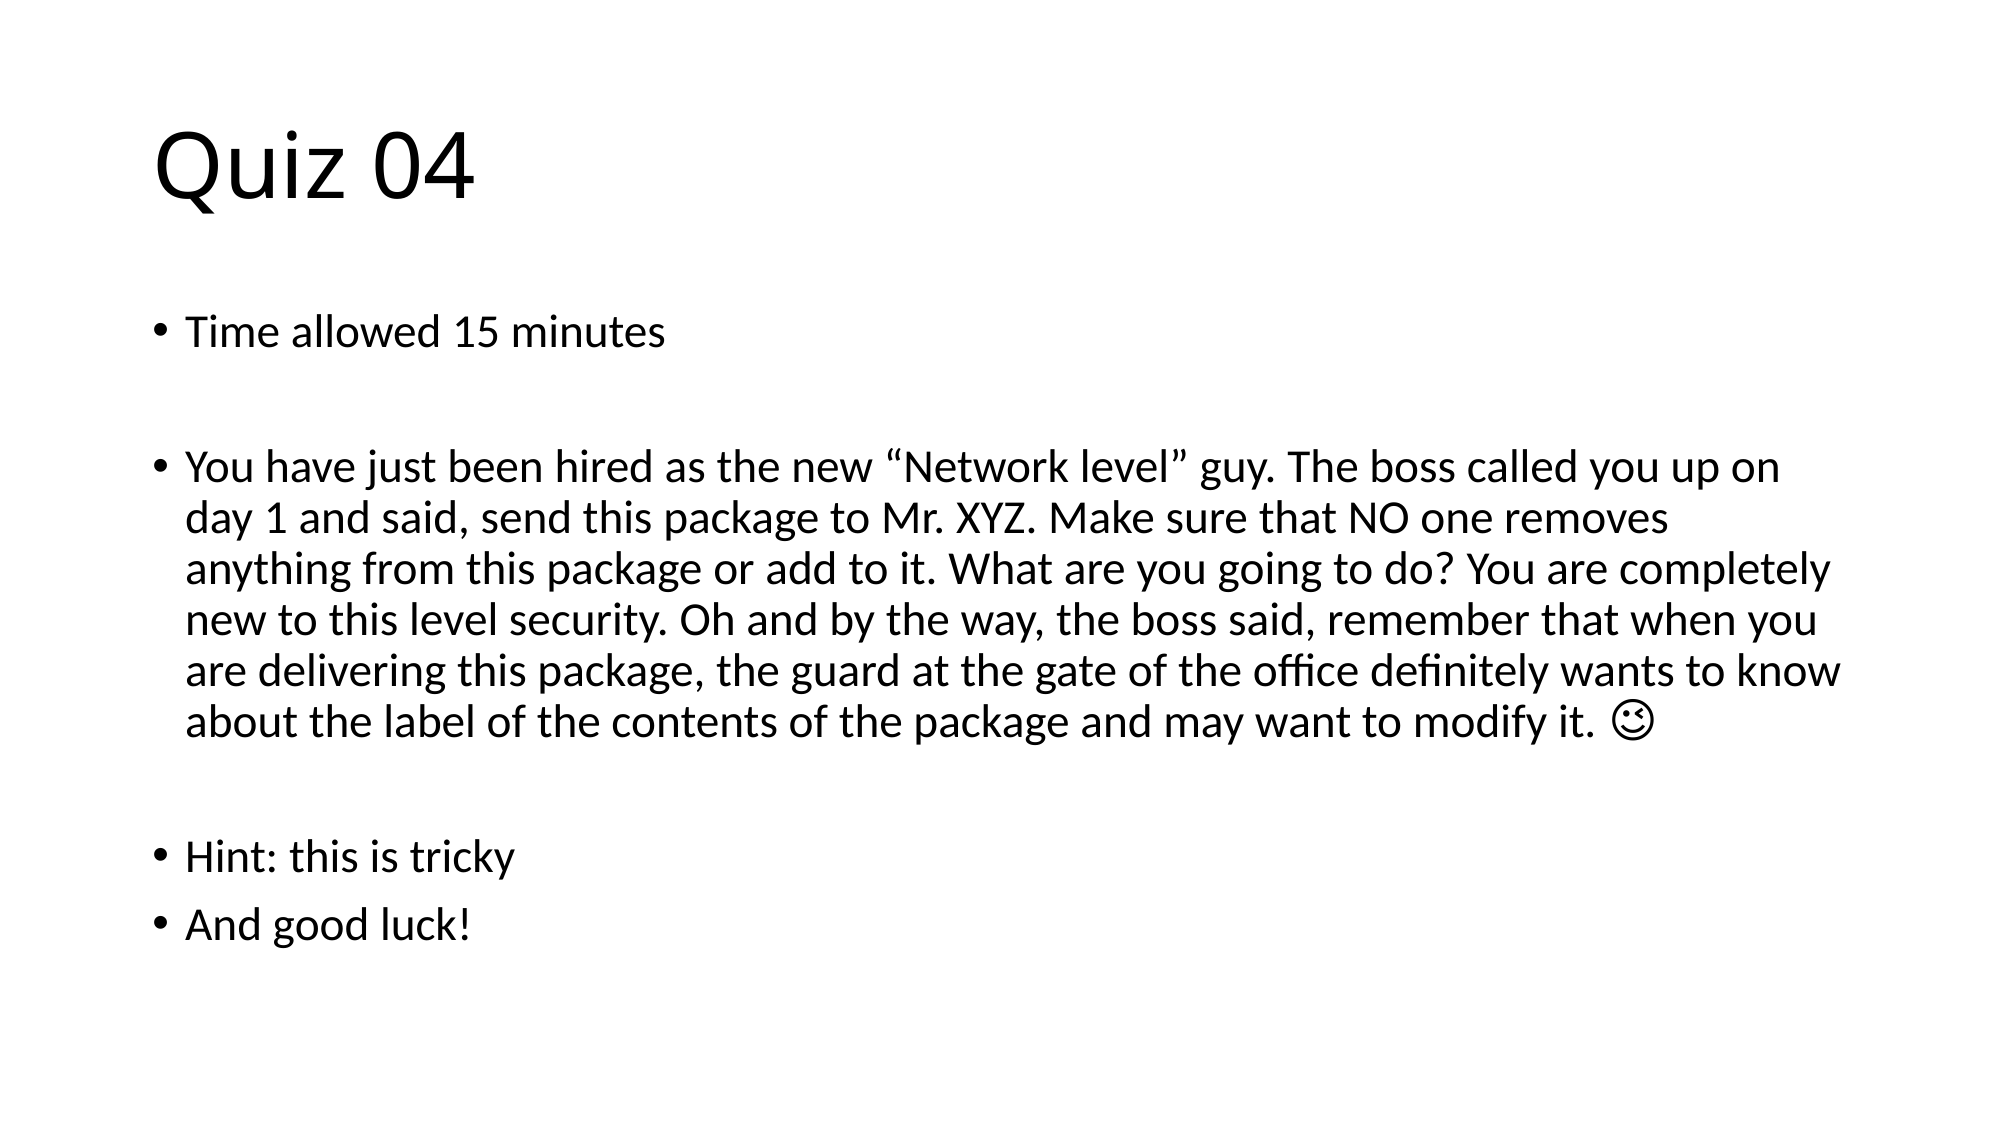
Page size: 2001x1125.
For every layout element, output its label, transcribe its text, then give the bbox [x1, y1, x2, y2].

title Quiz 04 [137, 59, 1863, 278]
list Time allowed 15 minutes You have just been hired as the new “Network level” guy. The boss called you up on day 1 and said, send this package to Mr. XYZ. Make sure that NO one removes anything from this package or add to it. What are you going to do? You are completely new to this level security. Oh and by the way, the boss said, remember that when you are delivering this package, the guard at the gate of the office definitely wants to know about the label of the contents of the package and may want to modify it. 😉 Hint: this is tricky And good luck! [137, 299, 1863, 1014]
